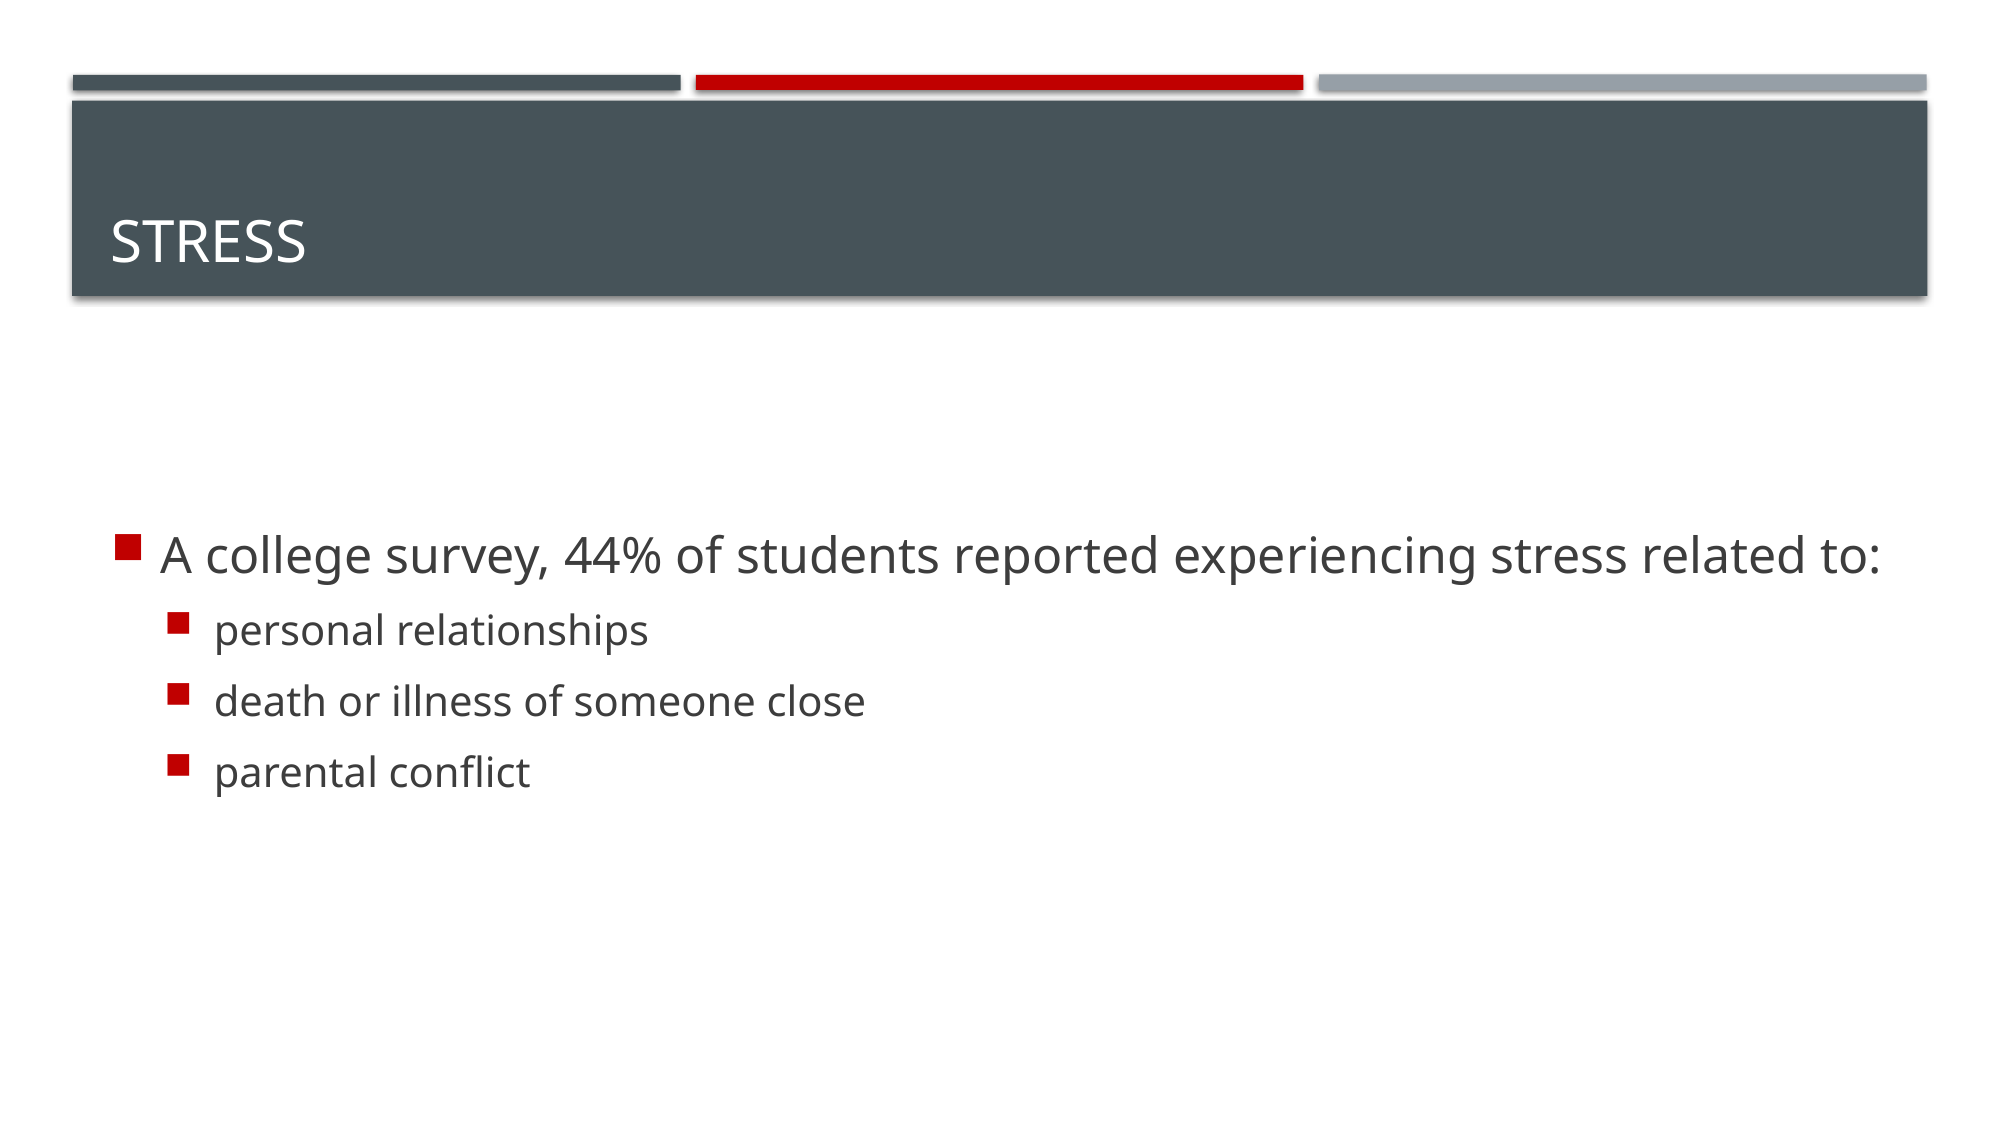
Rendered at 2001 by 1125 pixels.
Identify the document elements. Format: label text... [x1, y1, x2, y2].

title Stress [95, 115, 1905, 282]
list A college survey, 44% of students reported experiencing stress related to: personal relationships death or illness of someone close parental conflict [95, 357, 1905, 962]
